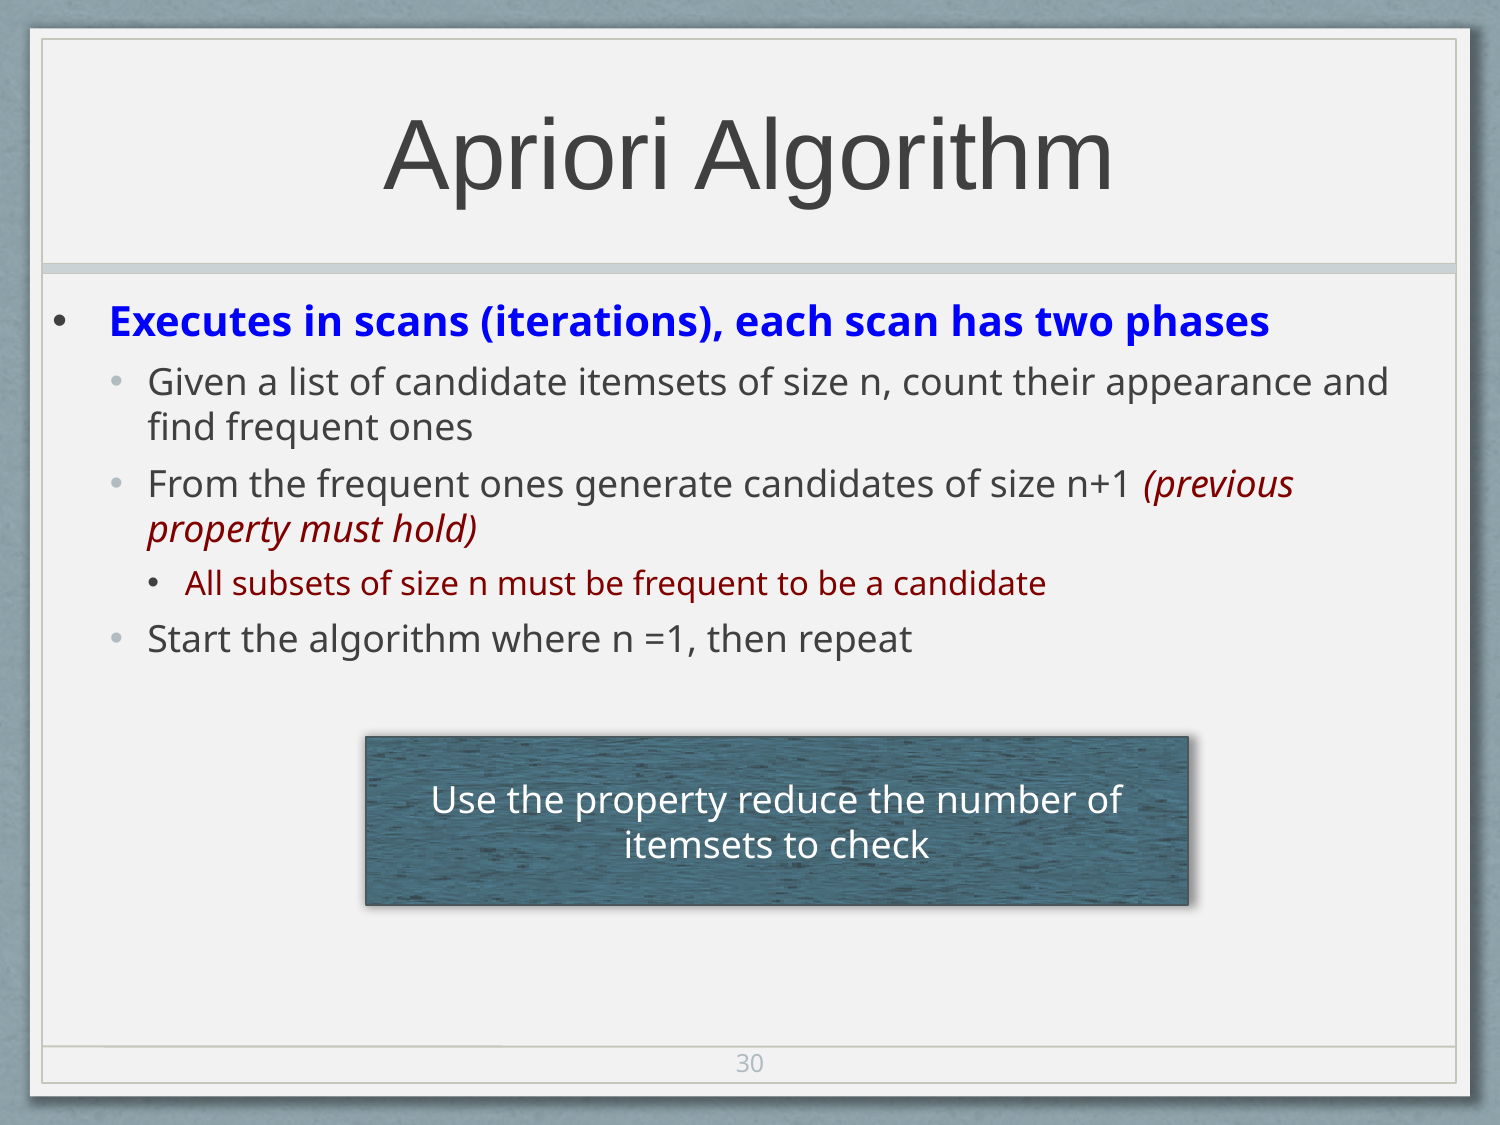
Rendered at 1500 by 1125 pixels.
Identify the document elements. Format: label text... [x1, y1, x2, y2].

list Executes in scans (iterations), each scan has two phases Given a list of candidate itemsets of size n, count their appearance and find frequent ones From the frequent ones generate candidates of size n+1 (previous property must hold) All subsets of size n must be frequent to be a candidate Start the algorithm where n =1, then repeat [37, 287, 1425, 772]
slide_number 30 [687, 1042, 813, 1088]
text_box Use the property reduce the number of itemsets to check [365, 736, 1189, 906]
title Apriori Algorithm [147, 40, 1353, 260]
